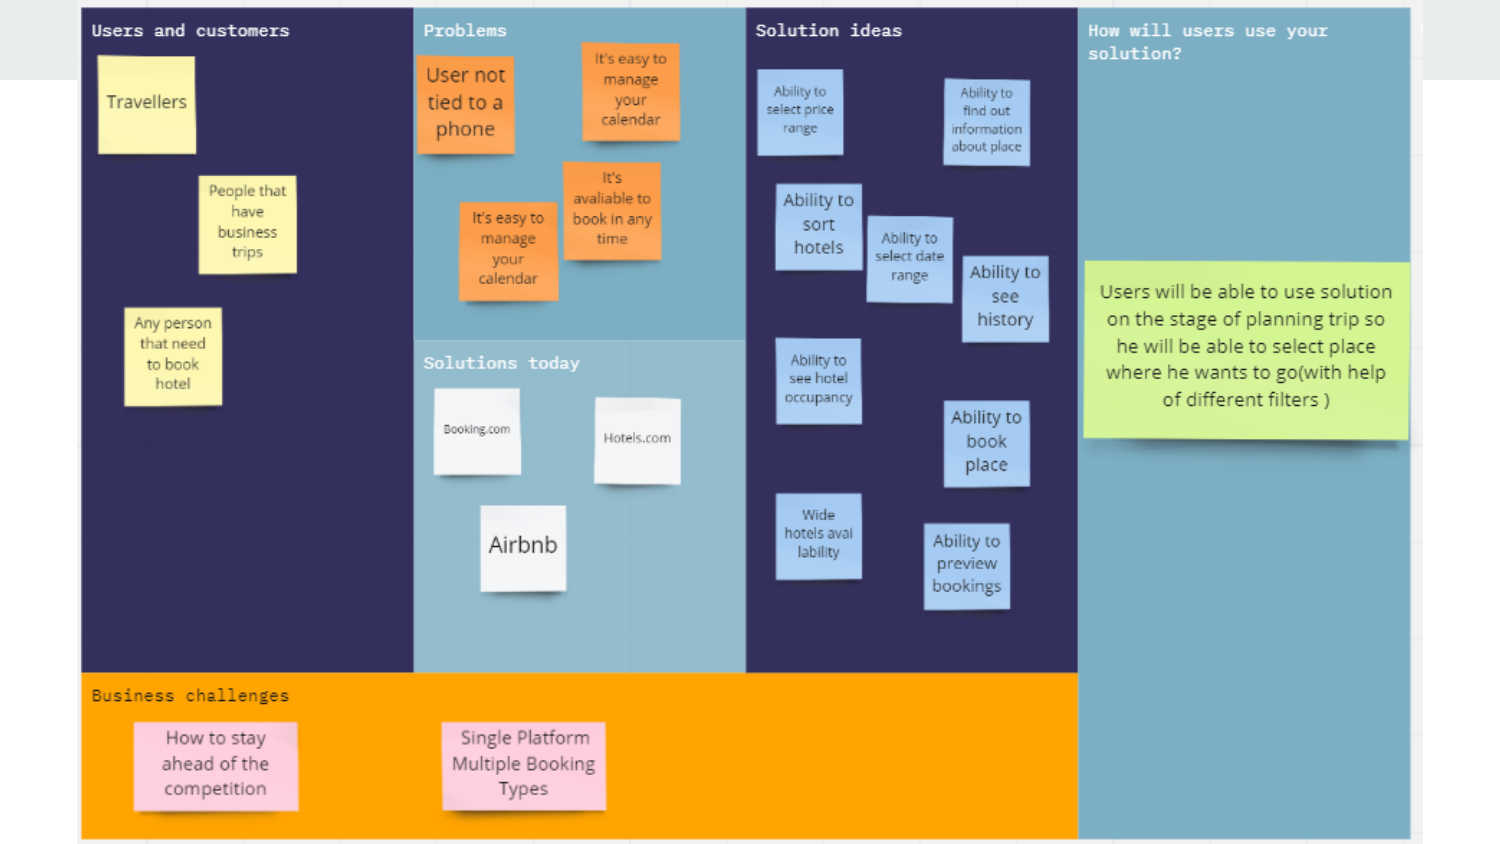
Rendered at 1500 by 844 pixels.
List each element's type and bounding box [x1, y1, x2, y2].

picture [76, 0, 1423, 844]
